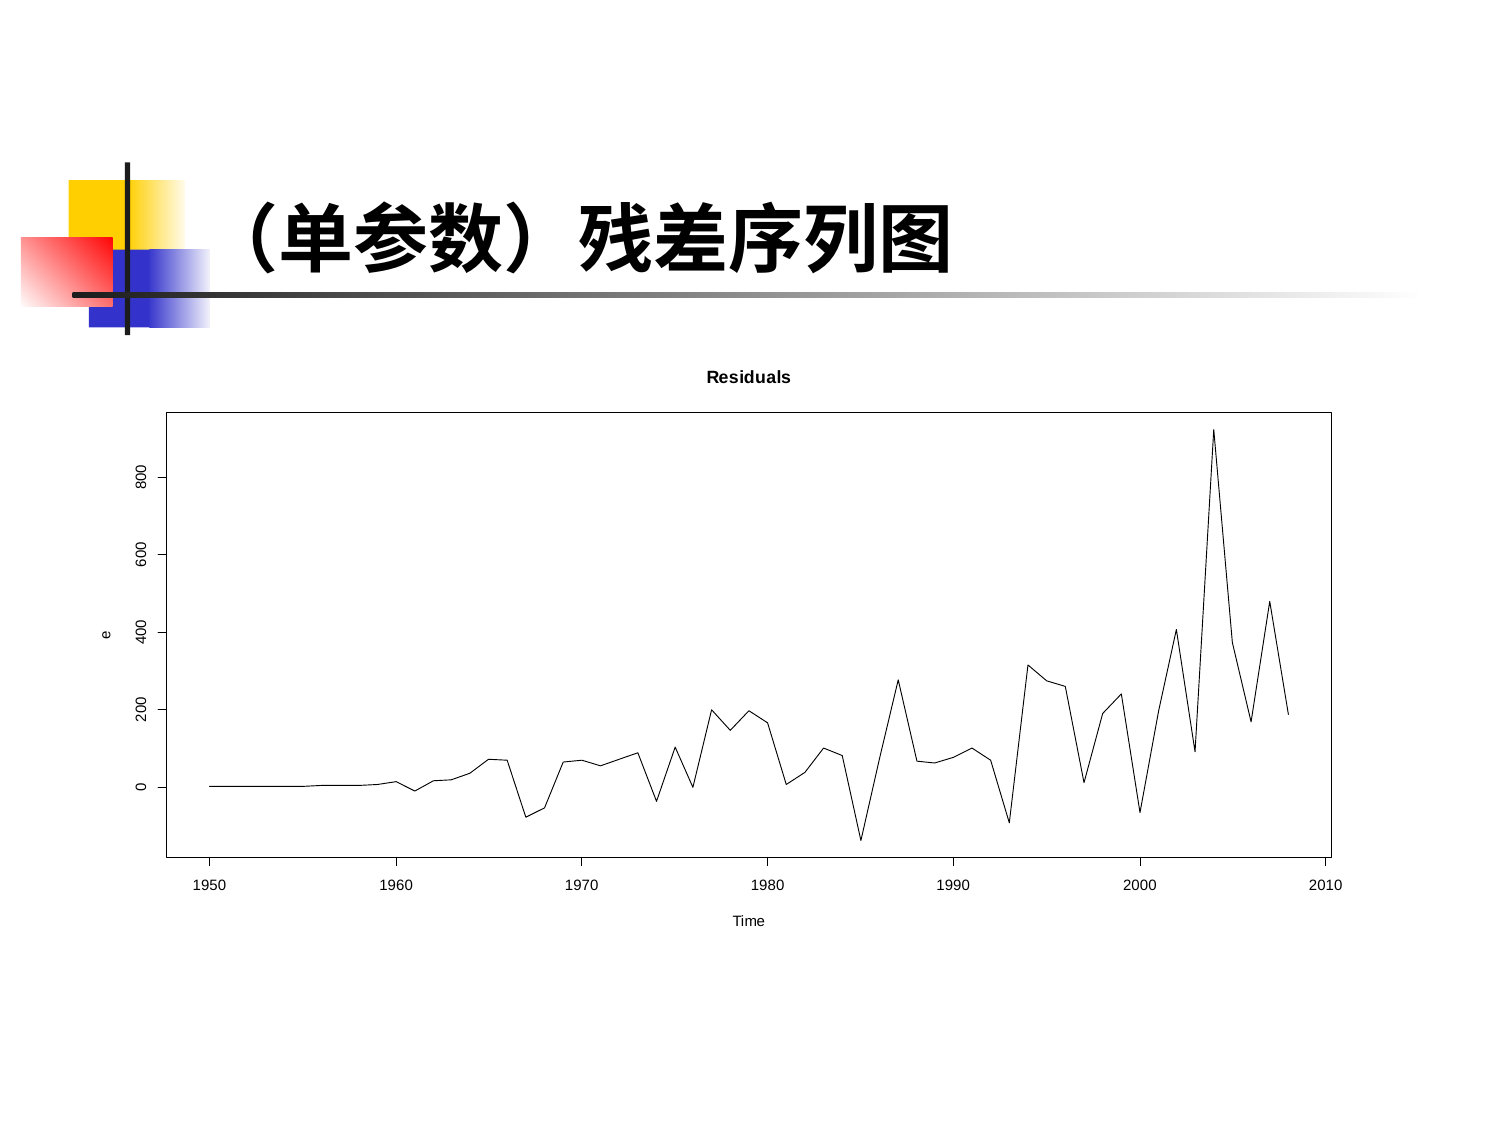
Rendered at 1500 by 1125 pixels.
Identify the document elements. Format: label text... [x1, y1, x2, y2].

title （单参数）残差序列图 [188, 101, 1468, 289]
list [93, 339, 1369, 949]
